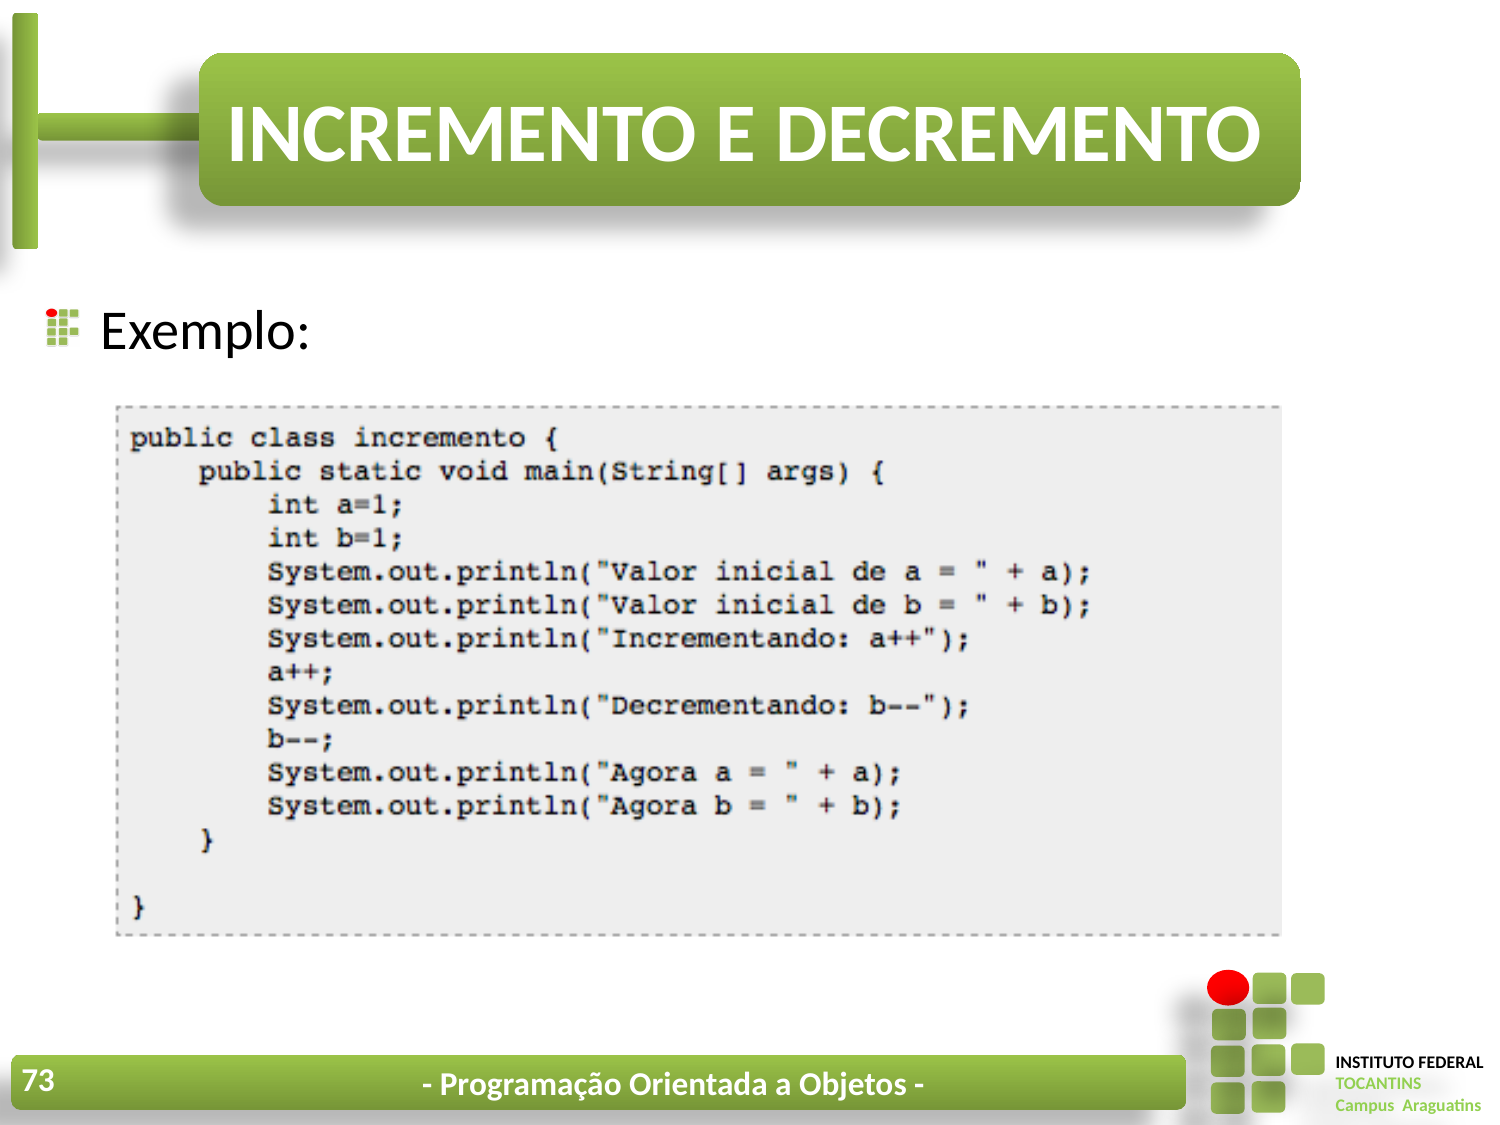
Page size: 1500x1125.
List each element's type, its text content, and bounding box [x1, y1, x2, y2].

picture [44, 307, 80, 347]
slide_number 73 [6, 1051, 89, 1112]
picture [88, 373, 1282, 968]
list Exemplo: [29, 252, 1436, 386]
title Incremento e decremento [187, 45, 1301, 211]
